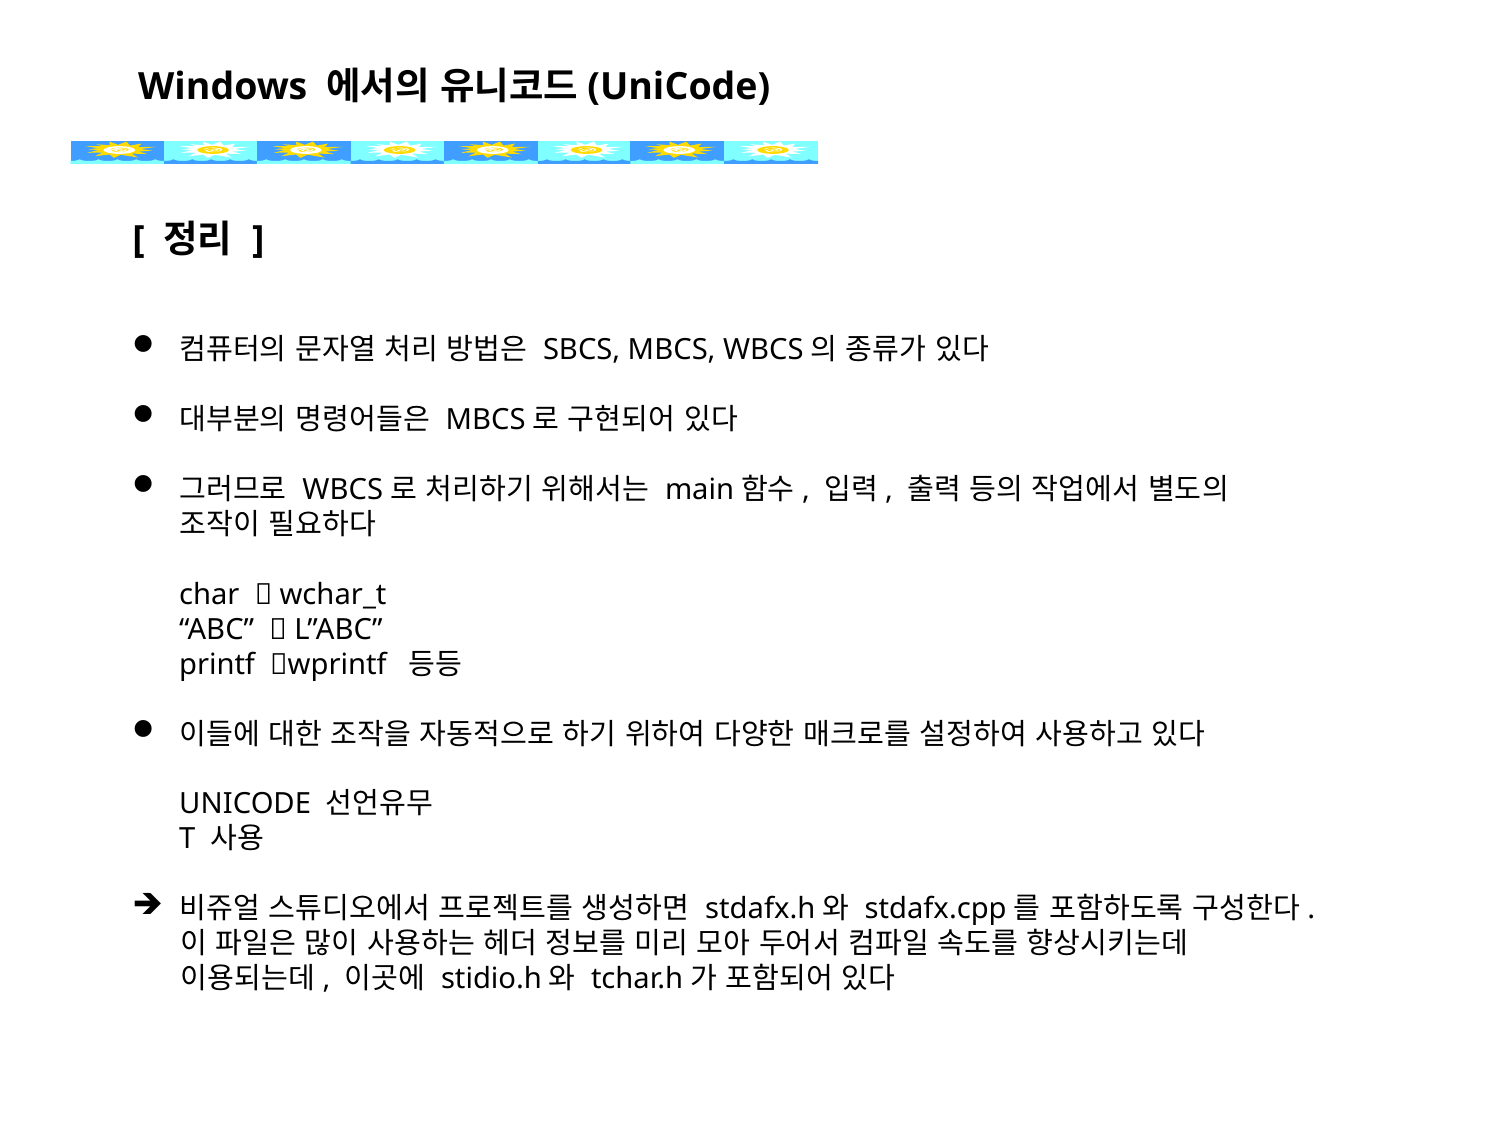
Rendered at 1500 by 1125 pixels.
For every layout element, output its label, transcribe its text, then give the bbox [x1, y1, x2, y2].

text_box Windows 에서의 유니코드(UniCode) [123, 54, 786, 115]
picture [70, 140, 819, 165]
text_box [ 정리 ] 컴퓨터의 문자열 처리 방법은 SBCS, MBCS, WBCS의 종류가 있다 대부분의 명령어들은 MBCS로 구현되어 있다 그러므로 WBCS로 처리하기 위해서는 main함수, 입력, 출력 등의 작업에서 별도의 조작이 필요하다 char  wchar_t “ABC”  L”ABC” printf wprintf 등등 이들에 대한 조작을 자동적으로 하기 위하여 다양한 매크로를 설정하여 사용하고 있다 UNICODE 선언유무 T 사용 비쥬얼 스튜디오에서 프로젝트를 생성하면 stdafx.h와 stdafx.cpp를 포함하도록 구성한다. 이 파일은 많이 사용하는 헤더 정보를 미리 모아 두어서 컴파일 속도를 향상시키는데 이용되는데, 이곳에 stidio.h와 tchar.h가 포함되어 있다 [117, 208, 1330, 1037]
